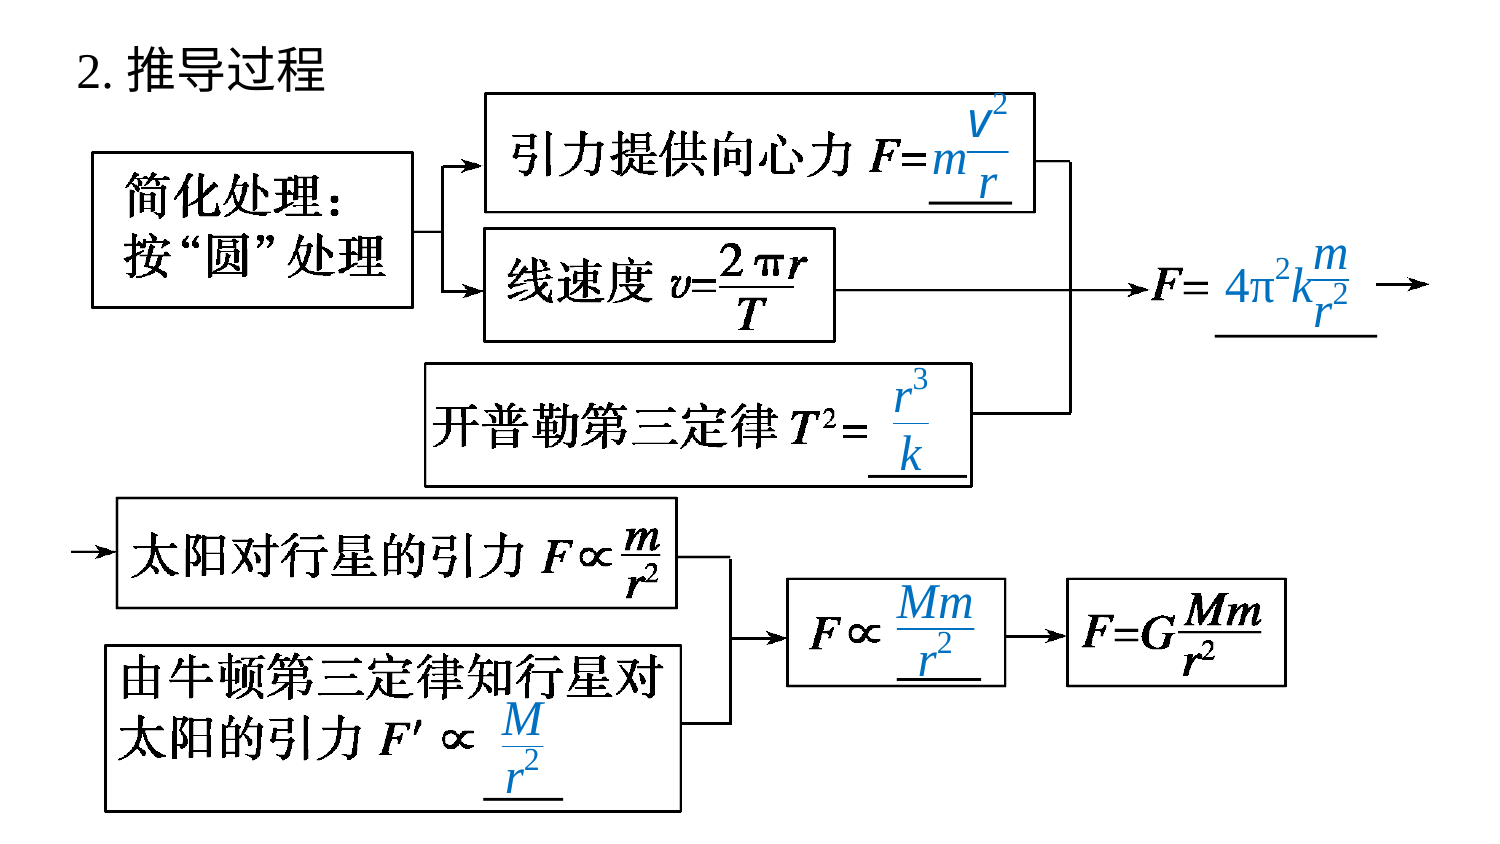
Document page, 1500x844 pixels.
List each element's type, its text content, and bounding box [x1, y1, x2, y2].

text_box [892, 365, 975, 493]
text_box 2.推导过程 [61, 1, 1469, 106]
picture [70, 30, 1448, 830]
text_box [931, 91, 1051, 233]
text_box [896, 572, 1013, 706]
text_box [501, 689, 584, 823]
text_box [1224, 223, 1393, 343]
